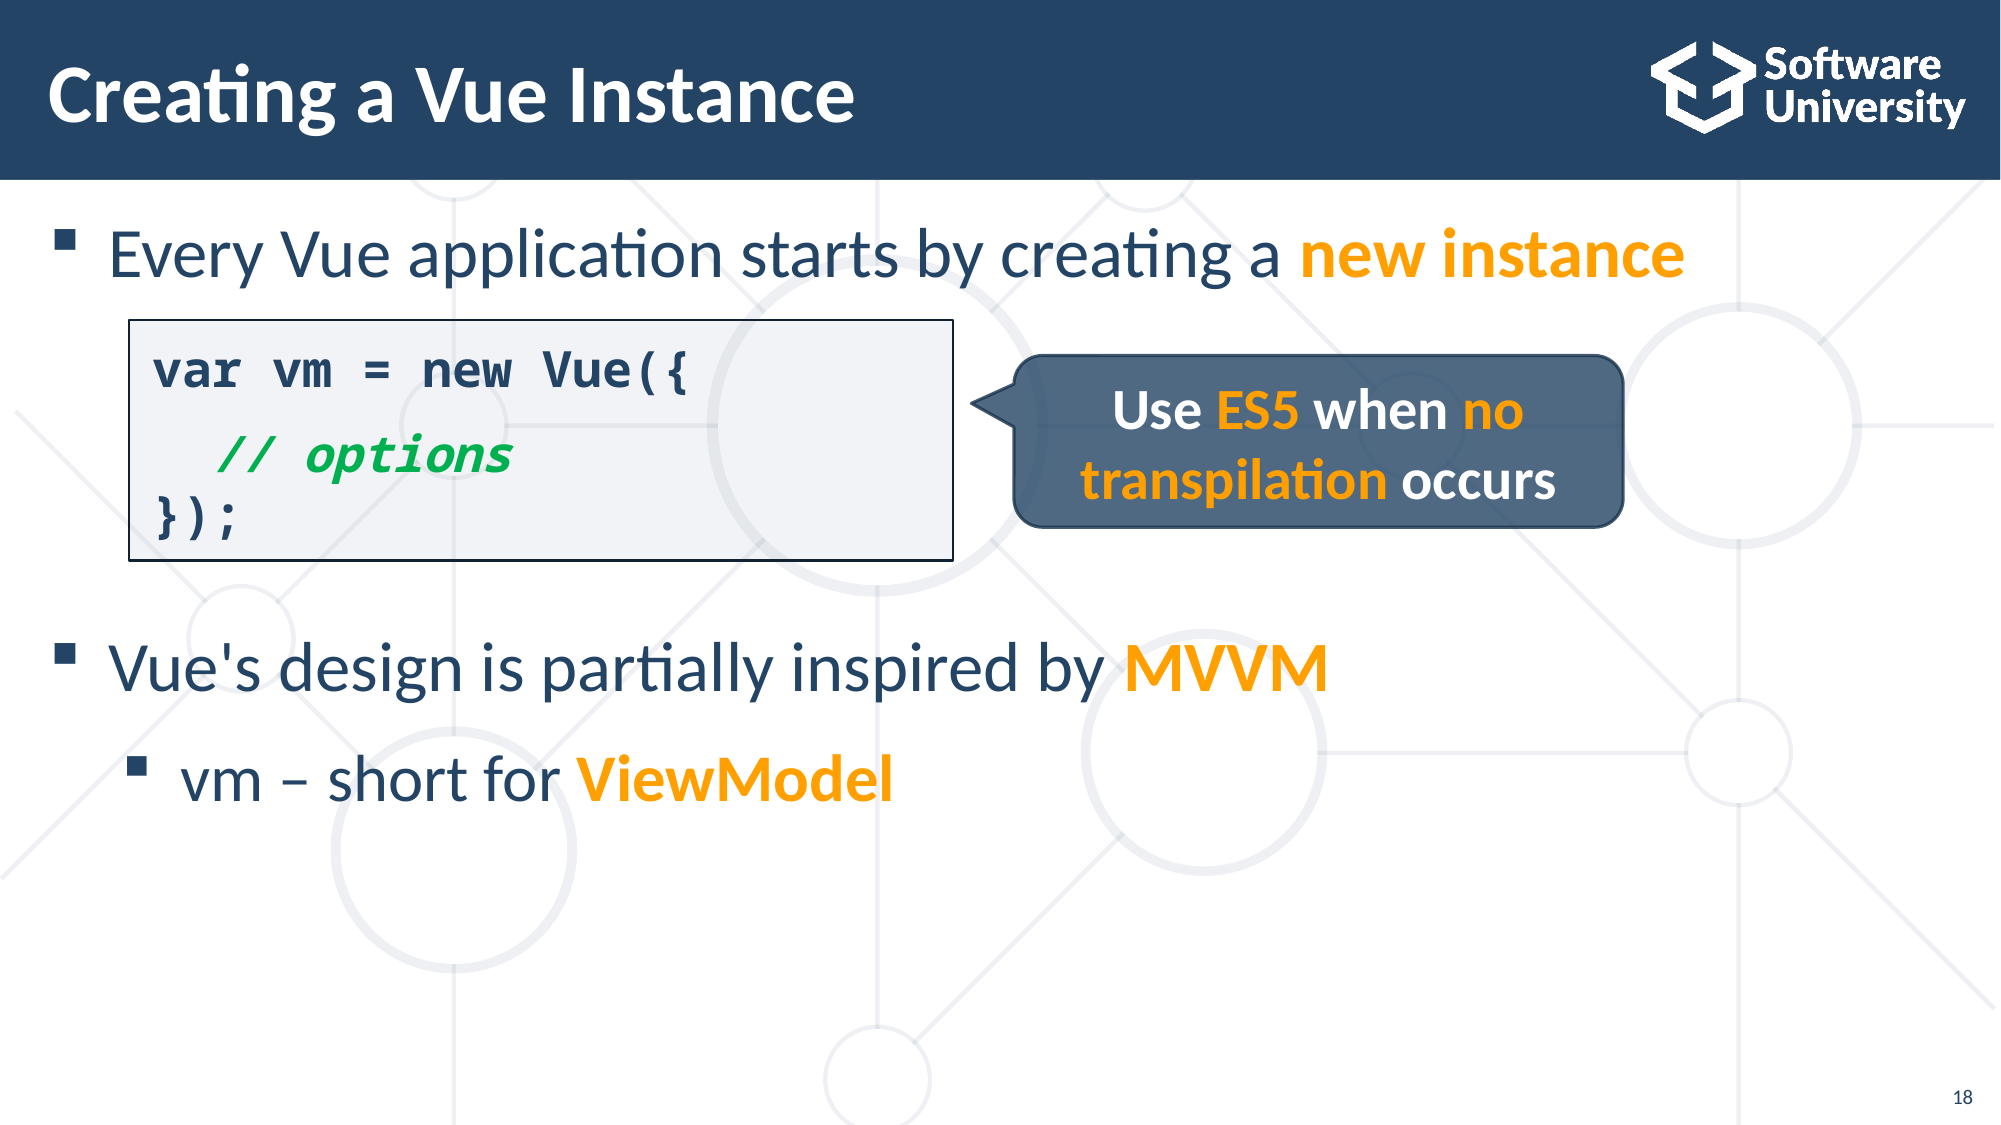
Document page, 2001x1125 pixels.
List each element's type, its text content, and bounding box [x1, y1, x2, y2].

slide_number 18 [1927, 1067, 1989, 1117]
list Every Vue application starts by creating a new instance Vue's design is partially inspired by MVVM vm – short for ViewModel [31, 196, 1970, 1104]
text_box Use ES5 when no transpilation occurs [969, 353, 1626, 530]
picture [1651, 41, 1966, 134]
text_box var vm = new Vue({ // options }); [128, 320, 953, 561]
title Creating a Vue Instance [31, 16, 1625, 162]
